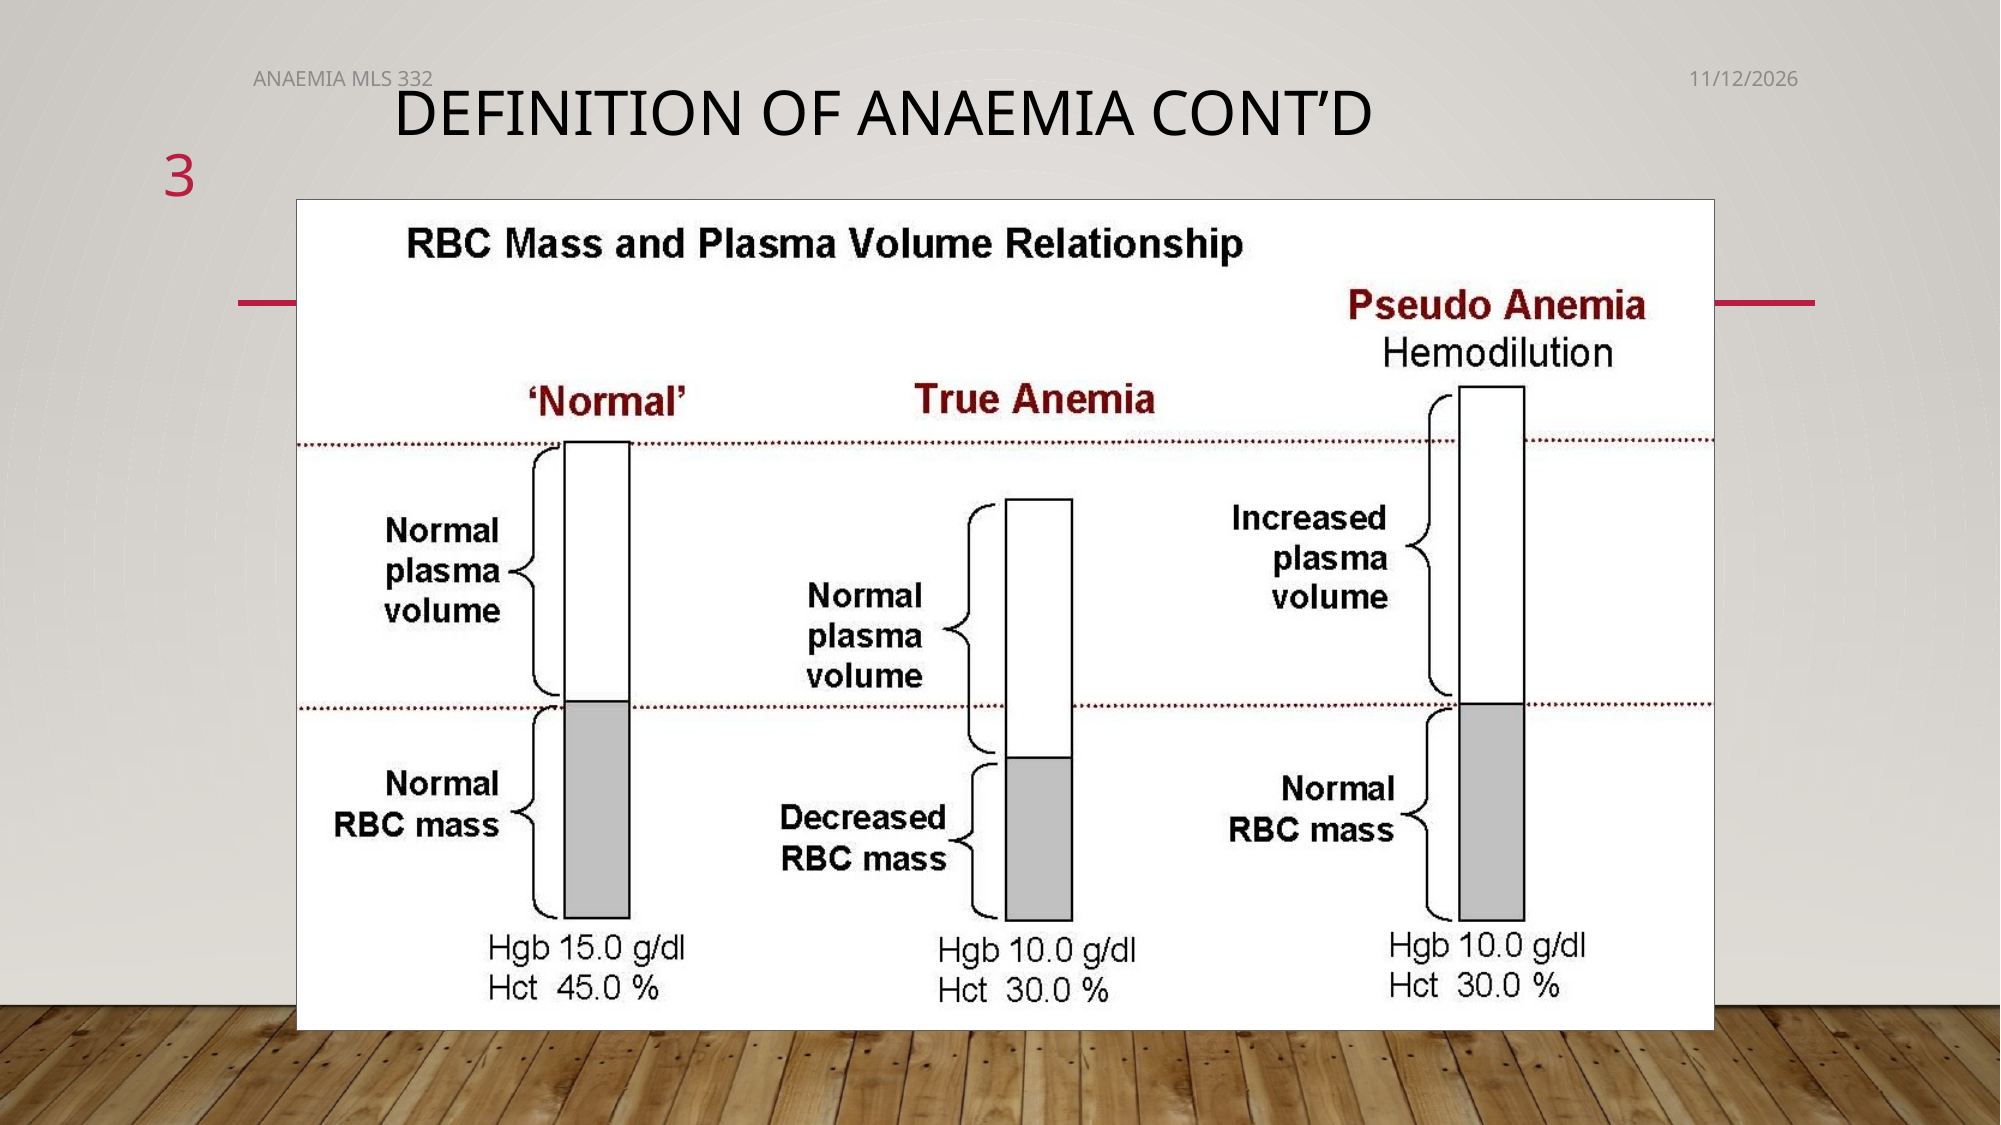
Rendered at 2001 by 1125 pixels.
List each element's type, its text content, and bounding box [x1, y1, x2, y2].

title Definition of Anaemia cont’d [378, 74, 1624, 157]
footer ANAEMIA MLS 332 [238, 54, 1213, 105]
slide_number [1239, 54, 1814, 105]
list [295, 199, 1715, 1031]
picture [0, 1005, 2000, 1125]
slide_number 3 [78, 131, 212, 214]
